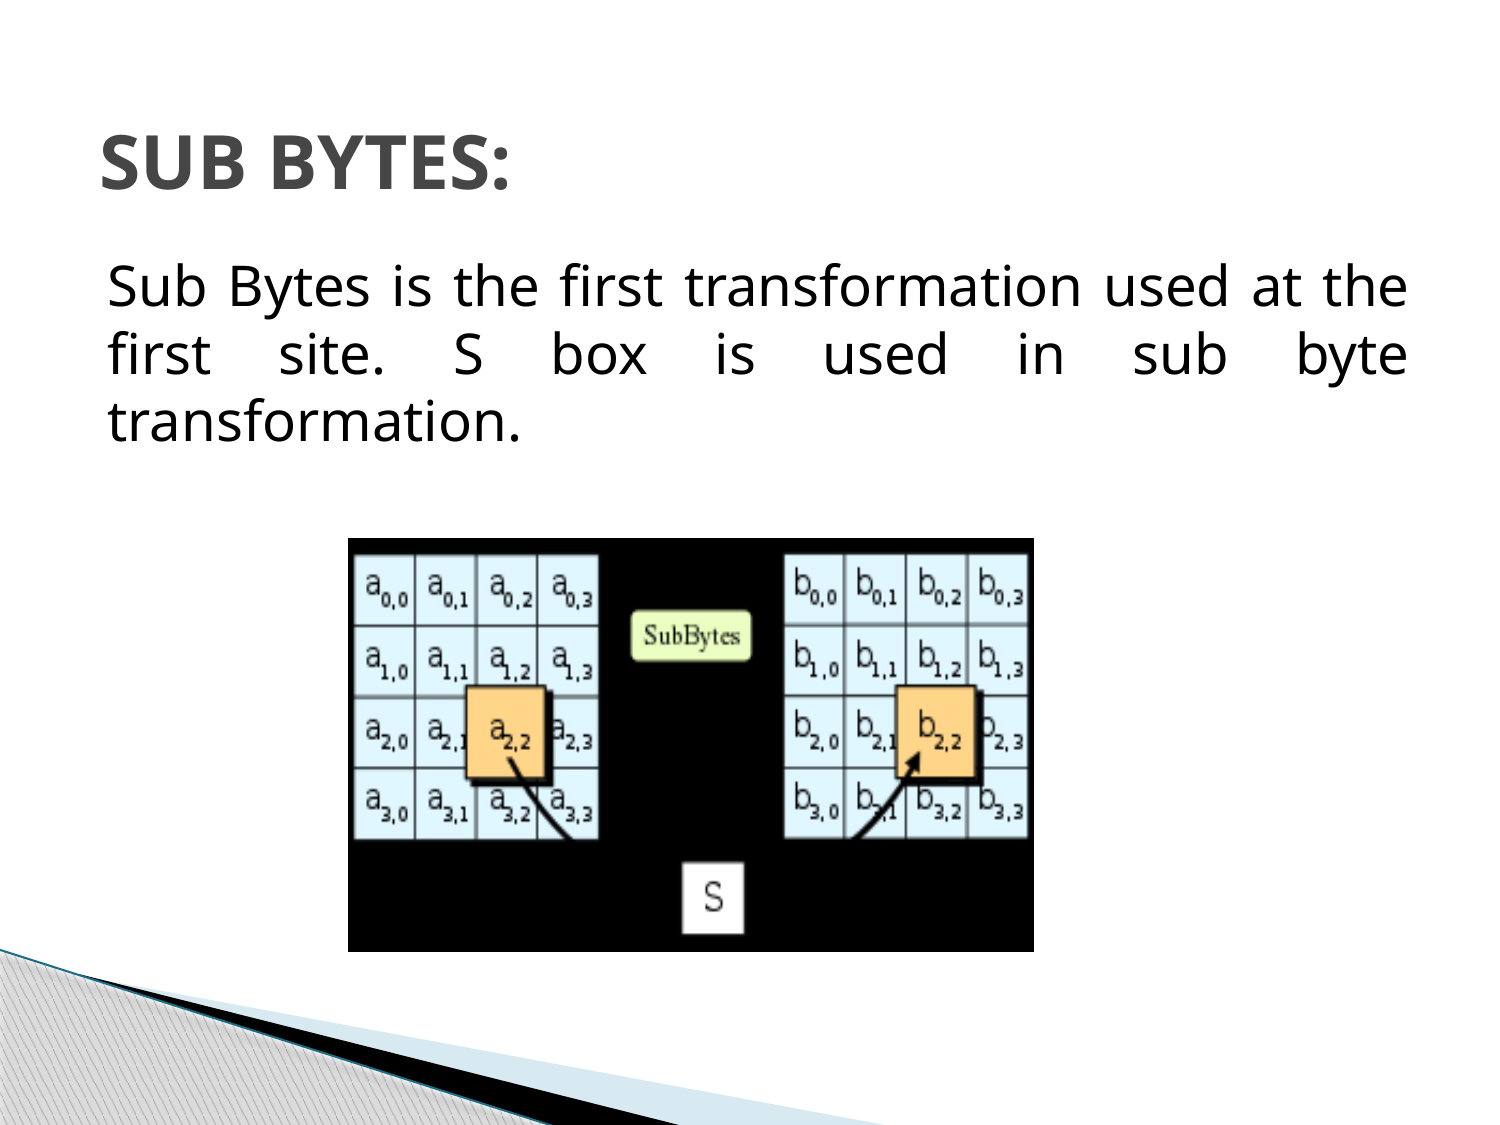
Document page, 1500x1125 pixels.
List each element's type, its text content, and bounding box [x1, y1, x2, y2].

picture [348, 538, 1034, 953]
title SUB BYTES: [64, 66, 1415, 254]
list Sub Bytes is the first transformation used at the first site. S box is used in sub byte transformation. [75, 243, 1425, 986]
